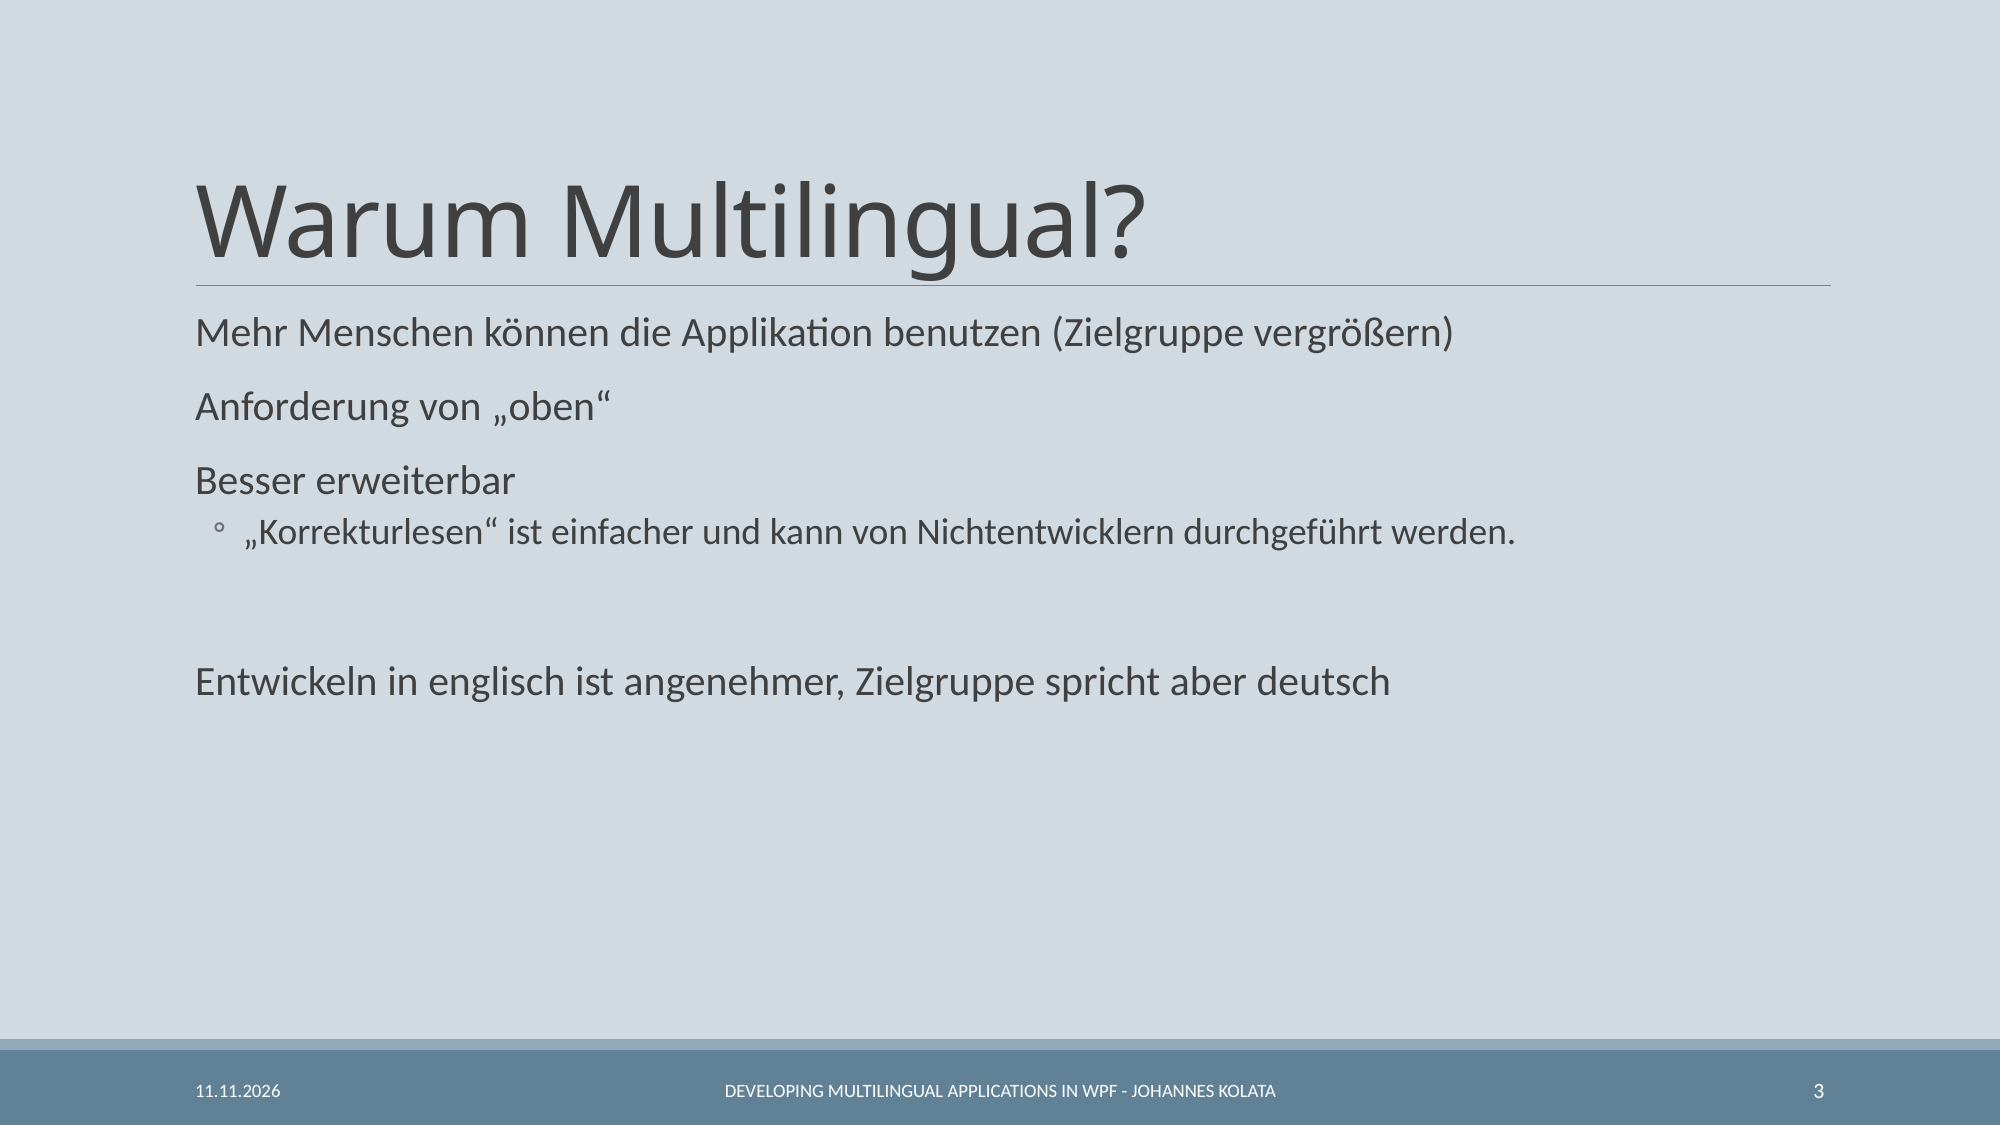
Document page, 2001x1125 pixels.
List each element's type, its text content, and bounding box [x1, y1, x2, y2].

slide_number 3 [1624, 1059, 1840, 1120]
title Warum Multilingual? [180, 47, 1830, 285]
list Mehr Menschen können die Applikation benutzen (Zielgruppe vergrößern) Anforderung von „oben“ Besser erweiterbar „Korrekturlesen“ ist einfacher und kann von Nichtentwicklern durchgeführt werden. Entwickeln in englisch ist angenehmer, Zielgruppe spricht aber deutsch [180, 302, 1830, 963]
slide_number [180, 1059, 586, 1120]
footer Developing Multilingual Applications in WPF - Johannes Kolata [604, 1059, 1396, 1120]
